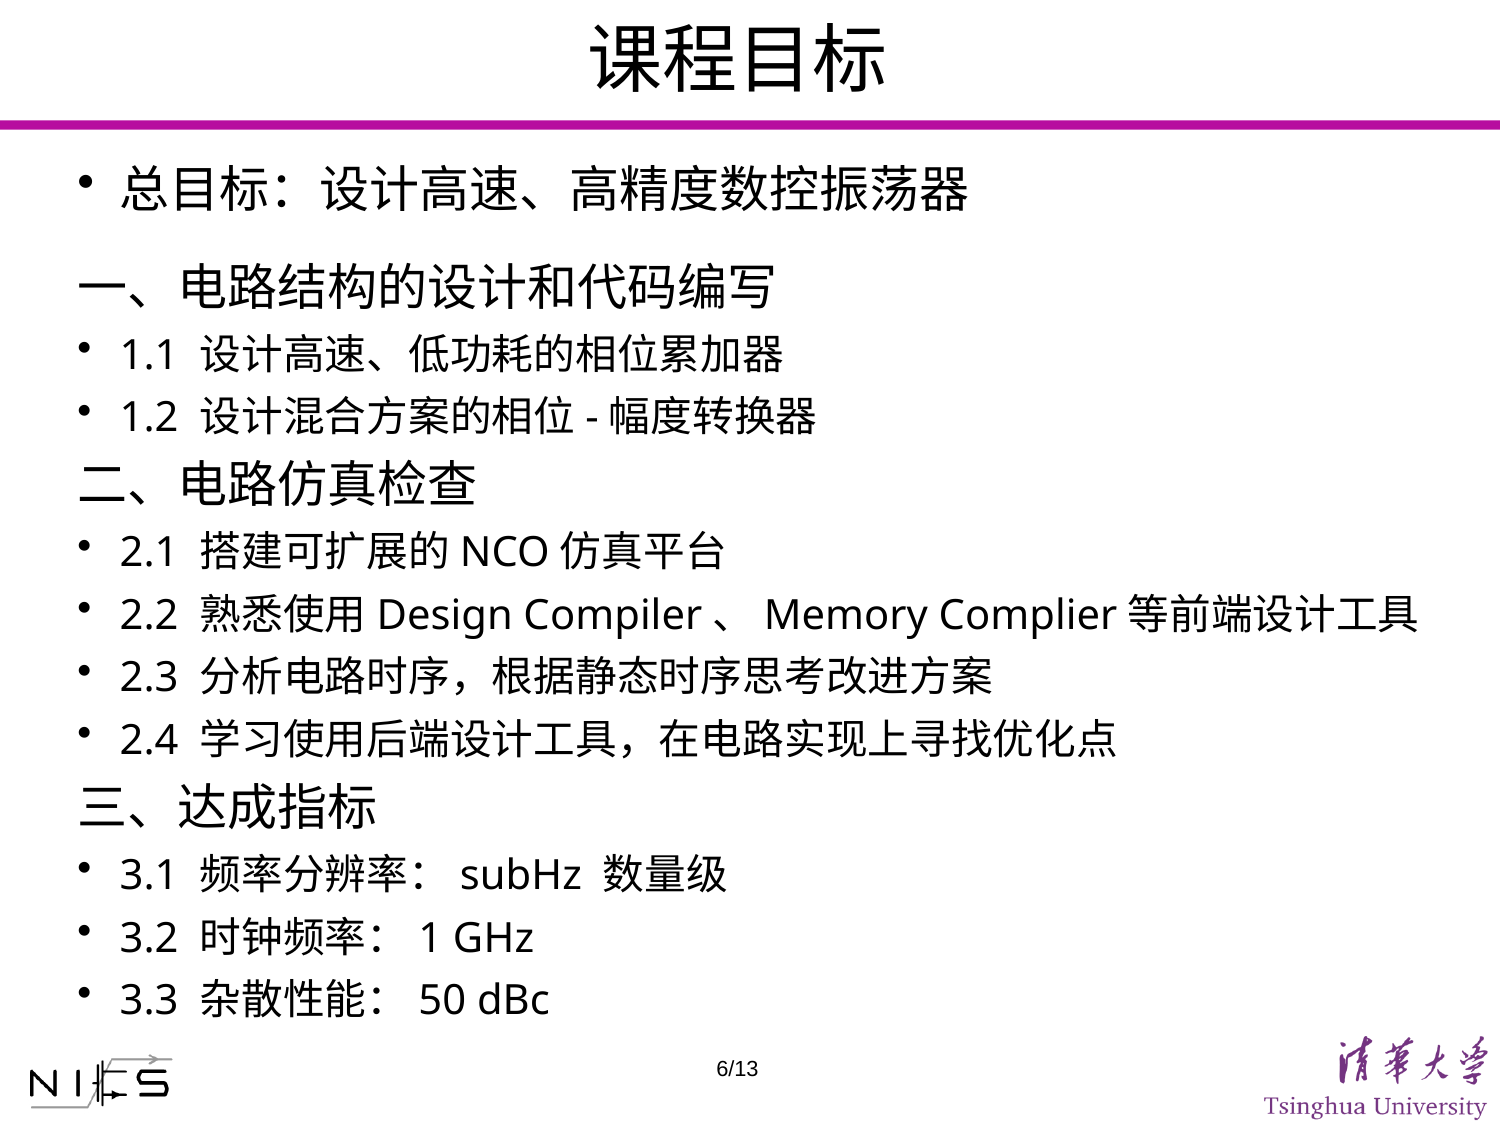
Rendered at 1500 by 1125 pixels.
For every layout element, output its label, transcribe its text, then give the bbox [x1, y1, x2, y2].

picture [0, 1037, 200, 1125]
picture [1337, 1034, 1488, 1085]
list 总目标：设计高速、高精度数控振荡器 一、电路结构的设计和代码编写 1.1 设计高速、低功耗的相位累加器 1.2 设计混合方案的相位-幅度转换器 二、电路仿真检查 2.1 搭建可扩展的NCO仿真平台 2.2 熟悉使用Design Compiler、Memory Complier等前端设计工具 2.3 分析电路时序，根据静态时序思考改进方案 2.4 学习使用后端设计工具，在电路实现上寻找优化点 三、达成指标 3.1 频率分辨率：subHz 数量级 3.2 时钟频率：1 GHz 3.3 杂散性能：50 dBc [62, 149, 1440, 1031]
footer 6/13 [499, 1046, 976, 1125]
picture [1262, 1093, 1488, 1121]
title 课程目标 [62, 0, 1413, 149]
